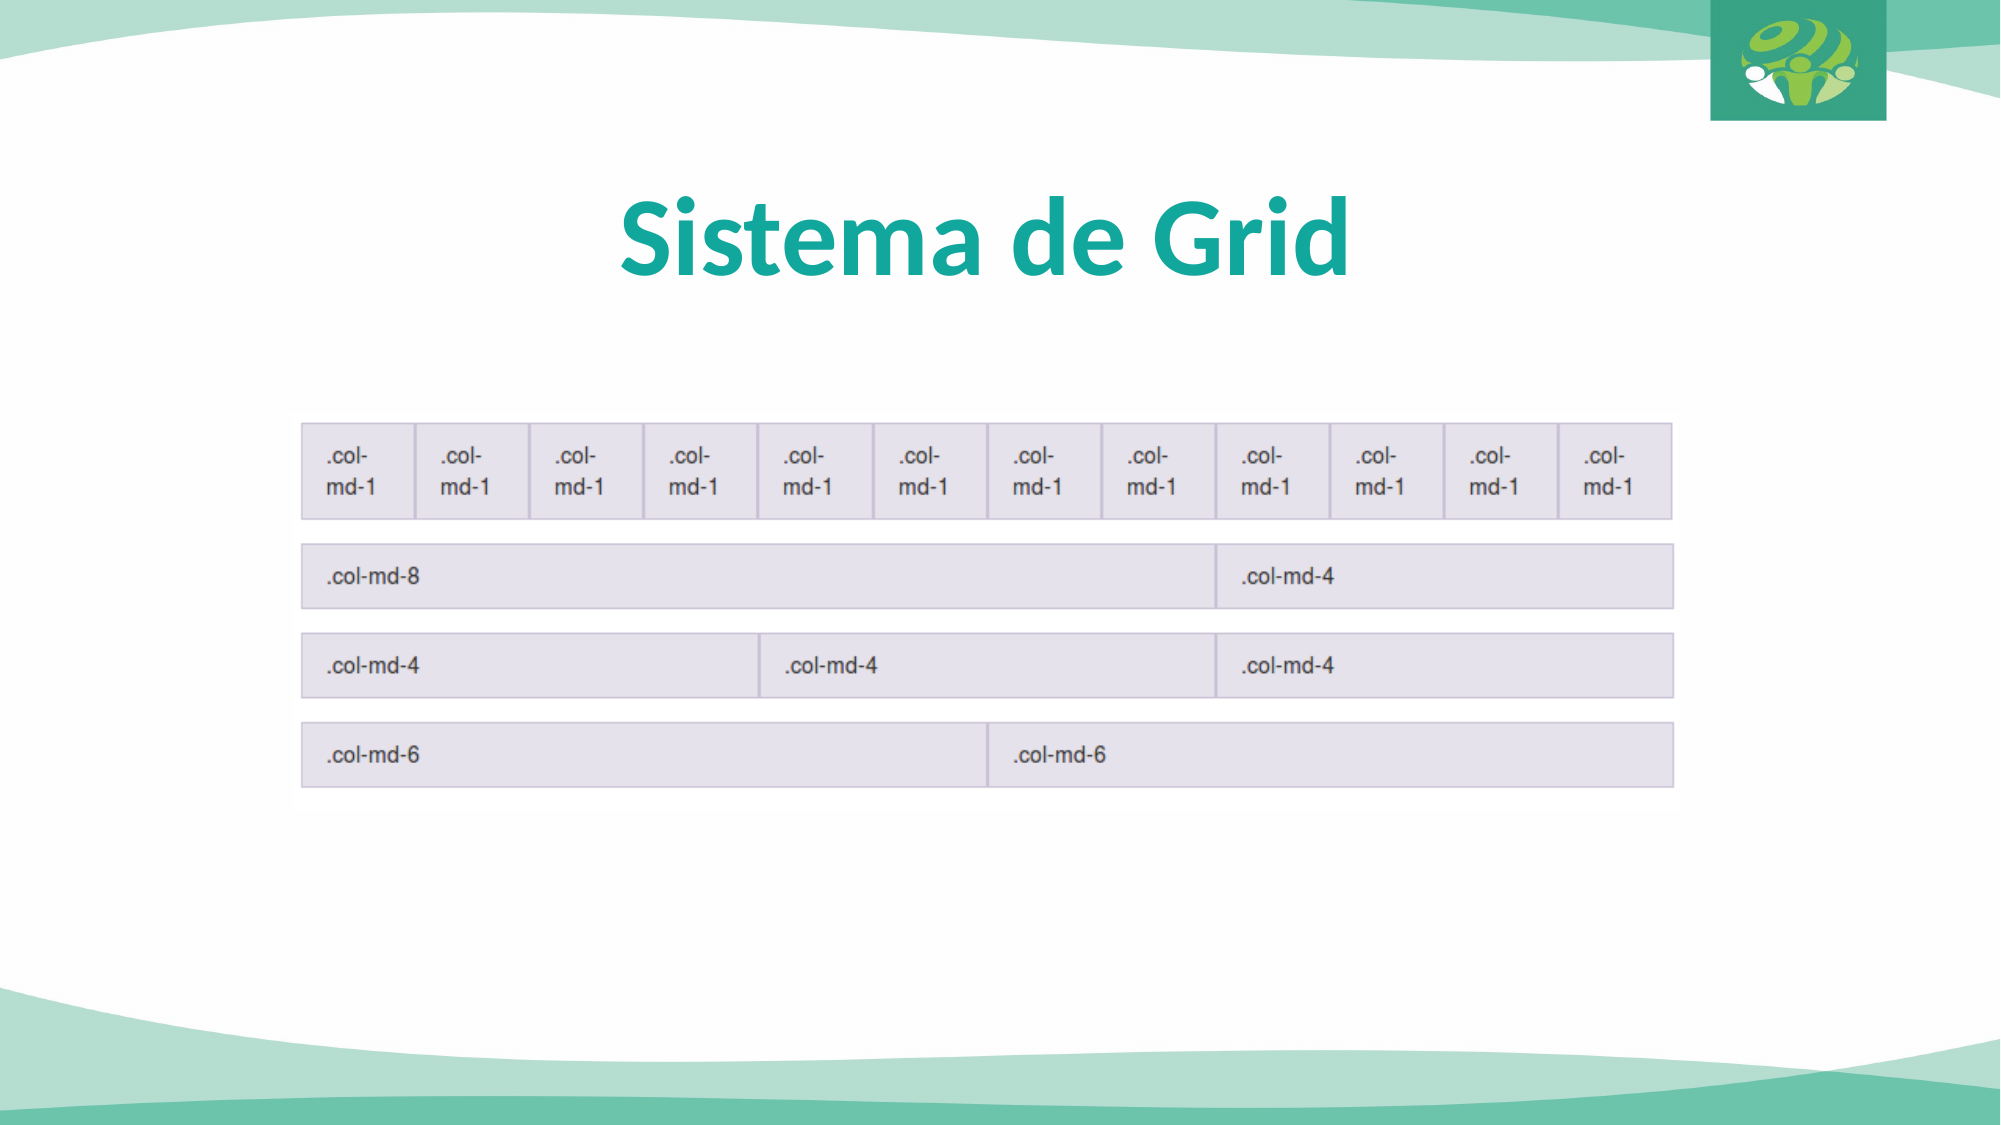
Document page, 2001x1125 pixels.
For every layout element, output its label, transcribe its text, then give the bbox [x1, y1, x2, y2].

title Sistema de Grid [310, 135, 1662, 325]
picture [0, 0, 2001, 1125]
